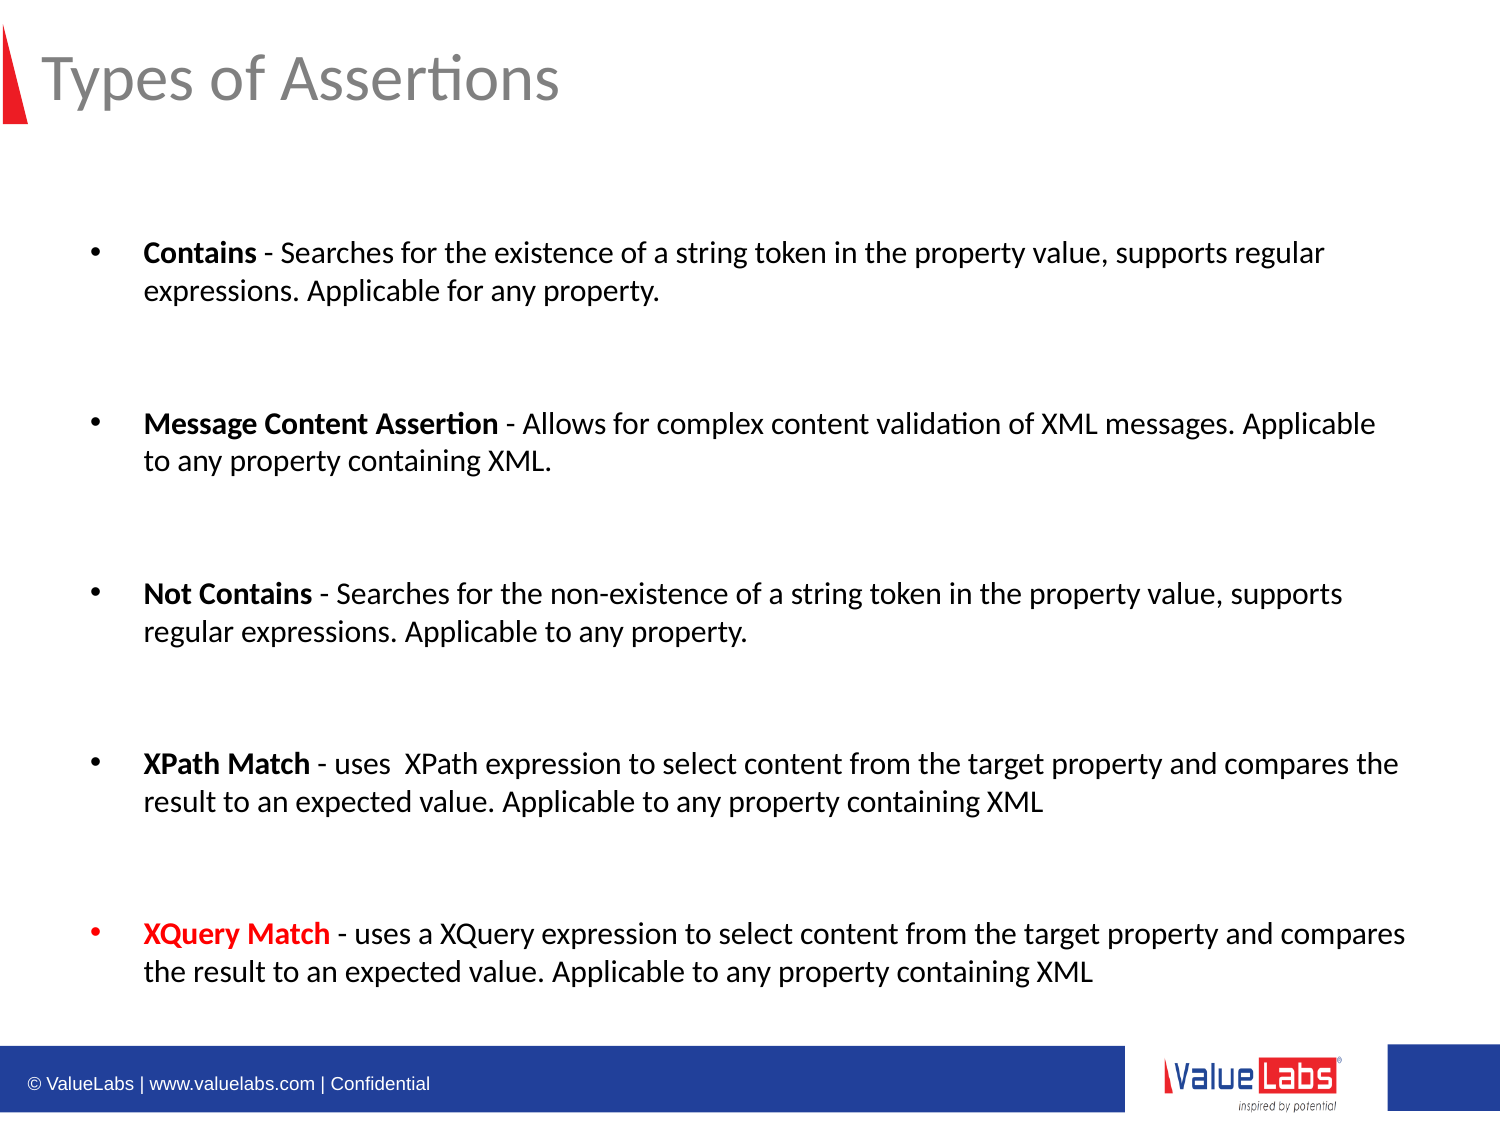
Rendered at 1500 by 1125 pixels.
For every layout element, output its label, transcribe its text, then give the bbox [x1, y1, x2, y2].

title Types of Assertions [26, 0, 1376, 153]
picture [1162, 1054, 1343, 1113]
list Contains - Searches for the existence of a string token in the property value, supports regular expressions. Applicable for any property. Message Content Assertion - Allows for complex content validation of XML messages. Applicable to any property containing XML. Not Contains - Searches for the non-existence of a string token in the property value, supports regular expressions. Applicable to any property. XPath Match - uses XPath expression to select content from the target property and compares the result to an expected value. Applicable to any property containing XML XQuery Match - uses a XQuery expression to select content from the target property and compares the result to an expected value. Applicable to any property containing XML [75, 224, 1425, 1005]
